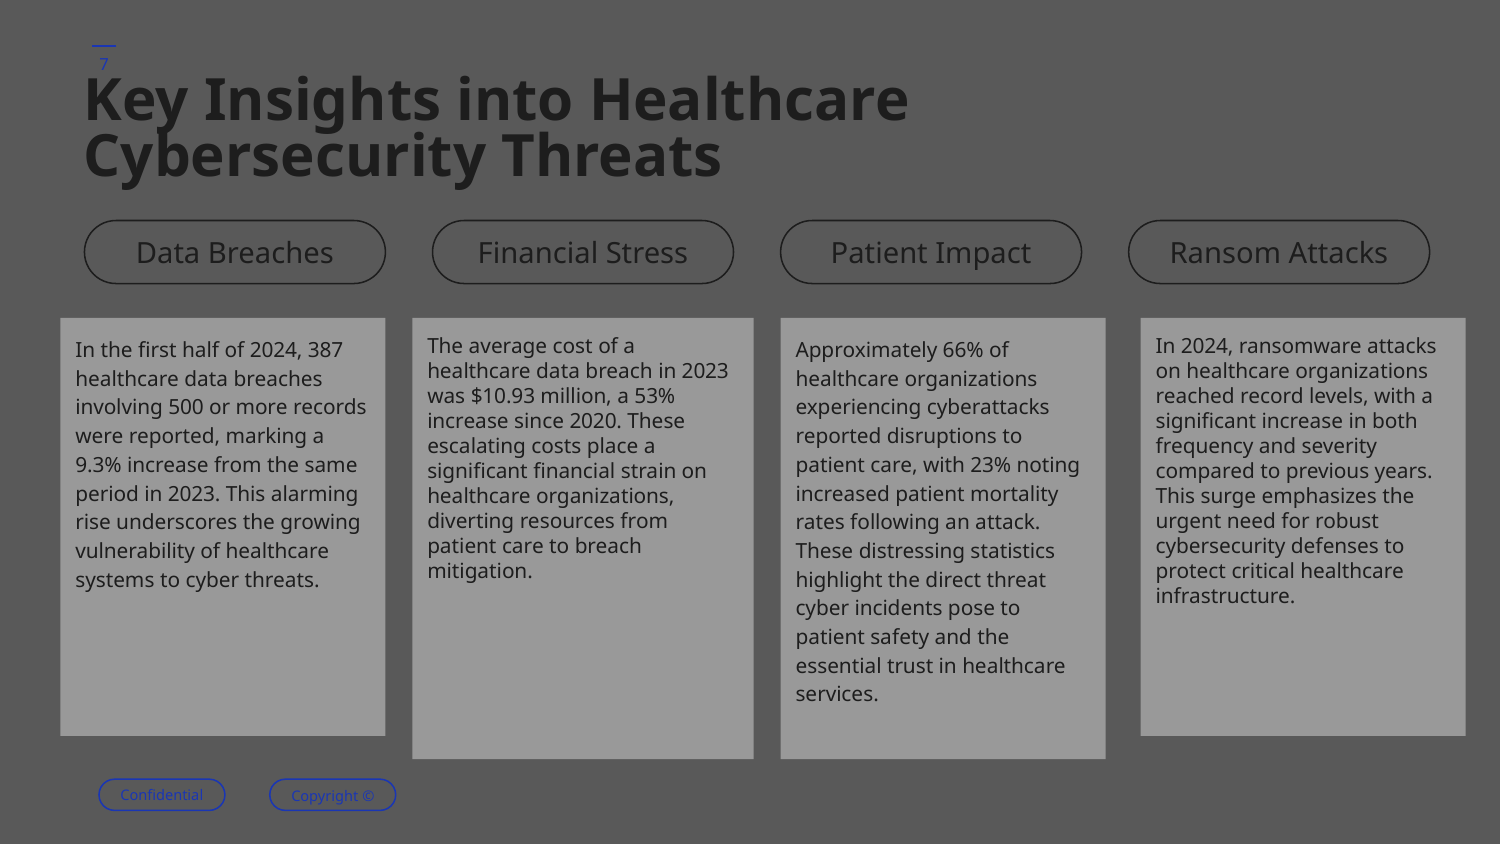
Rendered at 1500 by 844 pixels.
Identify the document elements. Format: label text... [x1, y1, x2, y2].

list In 2024, ransomware attacks on healthcare organizations reached record levels, with a significant increase in both frequency and severity compared to previous years. This surge emphasizes the urgent need for robust cybersecurity defenses to protect critical healthcare infrastructure. [1140, 317, 1466, 736]
text_box Financial Stress [432, 220, 734, 284]
list In the first half of 2024, 387 healthcare data breaches involving 500 or more records were reported, marking a 9.3% increase from the same period in 2023. This alarming rise underscores the growing vulnerability of healthcare systems to cyber threats. [60, 317, 386, 736]
list Approximately 66% of healthcare organizations experiencing cyberattacks reported disruptions to patient care, with 23% noting increased patient mortality rates following an attack. These distressing statistics highlight the direct threat cyber incidents pose to patient safety and the essential trust in healthcare services. [780, 317, 1106, 760]
slide_number ‹#› [69, 33, 140, 98]
text_box Data Breaches [84, 220, 386, 284]
list The average cost of a healthcare data breach in 2023 was $10.93 million, a 53% increase since 2020. These escalating costs place a significant financial strain on healthcare organizations, diverting resources from patient care to breach mitigation. [412, 317, 754, 760]
title Key Insights into Healthcare Cybersecurity Threats [69, 60, 1196, 231]
text_box Patient Impact [780, 220, 1082, 284]
text_box Ransom Attacks [1128, 220, 1430, 284]
